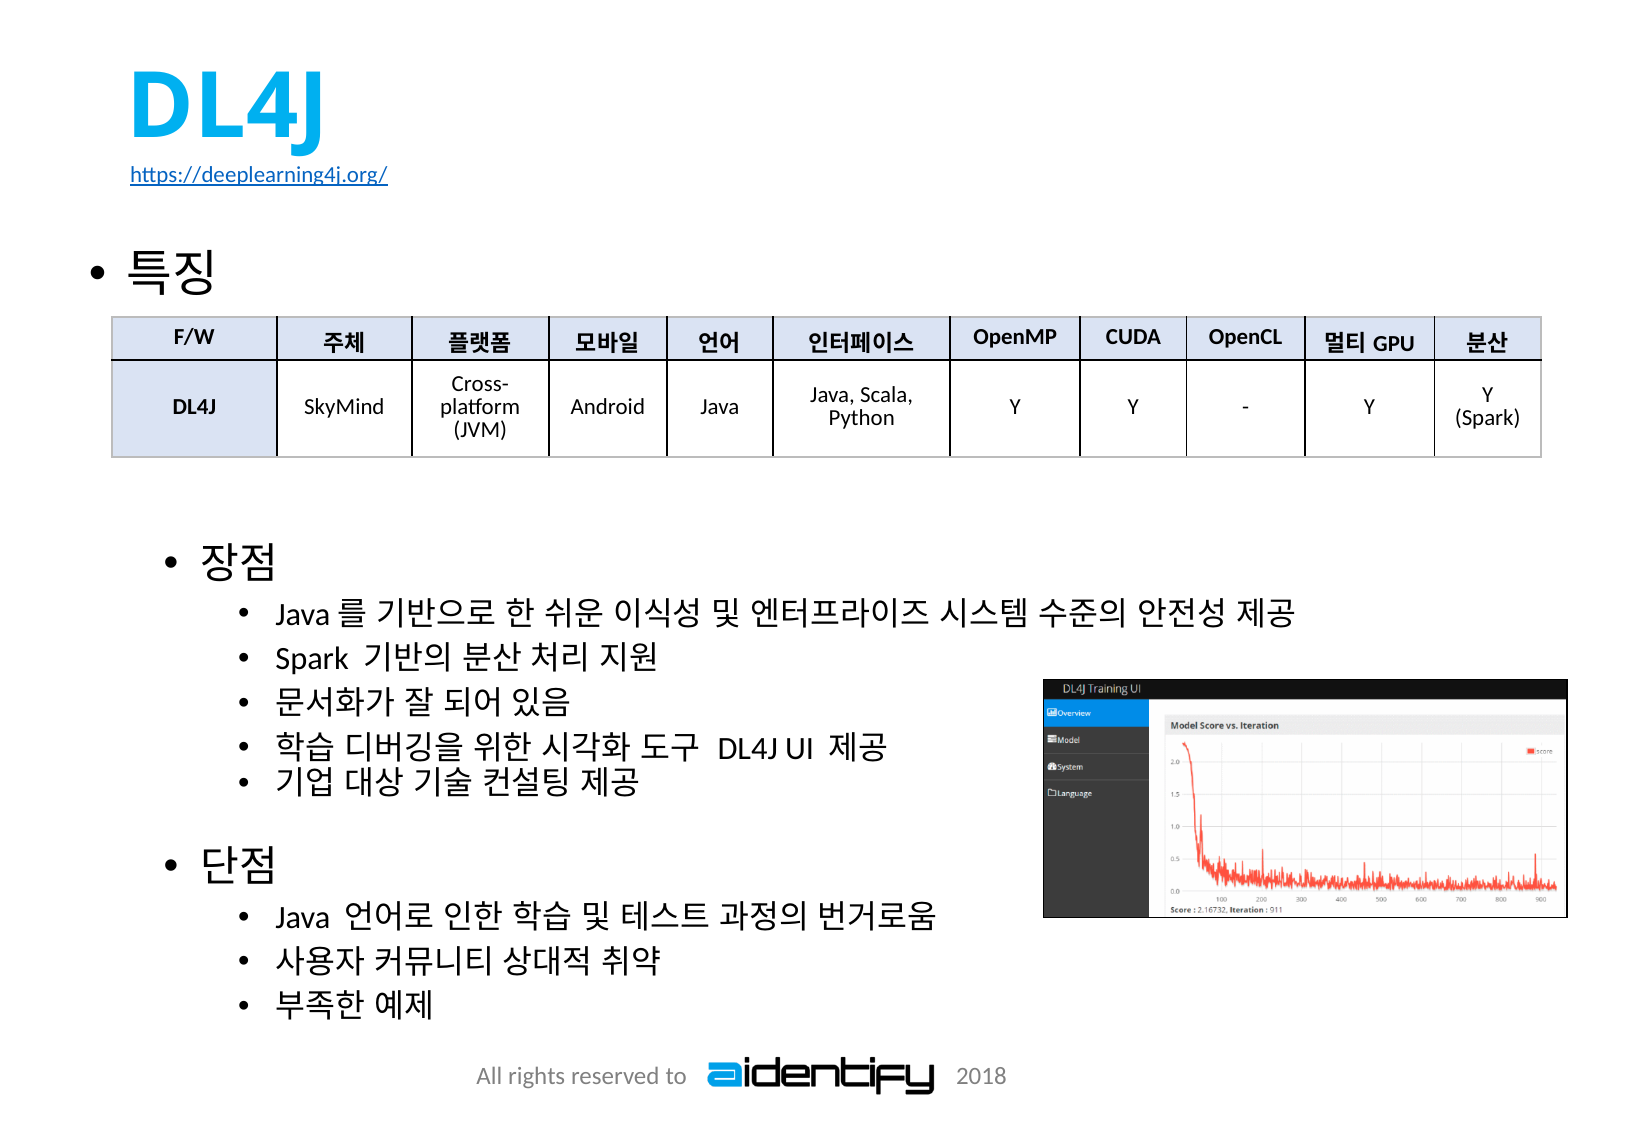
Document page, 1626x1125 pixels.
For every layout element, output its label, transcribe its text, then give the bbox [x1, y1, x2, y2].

table_header CUDA [1081, 318, 1186, 359]
table_header 언어 [668, 318, 772, 359]
table_cell Java [668, 361, 772, 456]
picture [1044, 680, 1567, 917]
table_header OpenCL [1187, 318, 1304, 359]
table_header 플랫폼 [413, 318, 548, 359]
table_cell Y (Spark) [1435, 361, 1540, 456]
table_header 모바일 [550, 318, 666, 359]
text_box https://deeplearning4j.org/ [115, 152, 1132, 195]
table_header 분산 [1435, 318, 1540, 359]
table_header F/W [113, 318, 276, 359]
list 특징 장점 Java를 기반으로 한 쉬운 이식성 및 엔터프라이즈 시스템 수준의 안전성 제공 Spark 기반의 분산 처리 지원 문서화가 잘 되어 있음 학습 디버깅을 위한 시각화 도구 DL4J UI 제공 기업 대상 기술 컨설팅 제공 단점 Java 언어로 인한 학습 및 테스트 과정의 번거로움 사용자 커뮤니티 상대적 취약 부족한 예제 [73, 240, 1552, 1036]
table_cell Y [1081, 361, 1186, 456]
table_cell Cross-platform (JVM) [413, 361, 548, 456]
table_cell Android [550, 361, 666, 456]
table_cell Java, Scala, Python [774, 361, 949, 456]
table_cell Y [1306, 361, 1434, 456]
table_header 멀티GPU [1306, 318, 1434, 359]
table_cell Y [951, 361, 1079, 456]
table_header 인터페이스 [774, 318, 949, 359]
table_header 주체 [278, 318, 411, 359]
table_cell - [1187, 361, 1304, 456]
table_header OpenMP [951, 318, 1079, 359]
table_cell SkyMind [278, 361, 411, 456]
picture [690, 1036, 1004, 1118]
table_cell DL4J [113, 361, 276, 456]
title DL4J [111, 0, 1514, 217]
